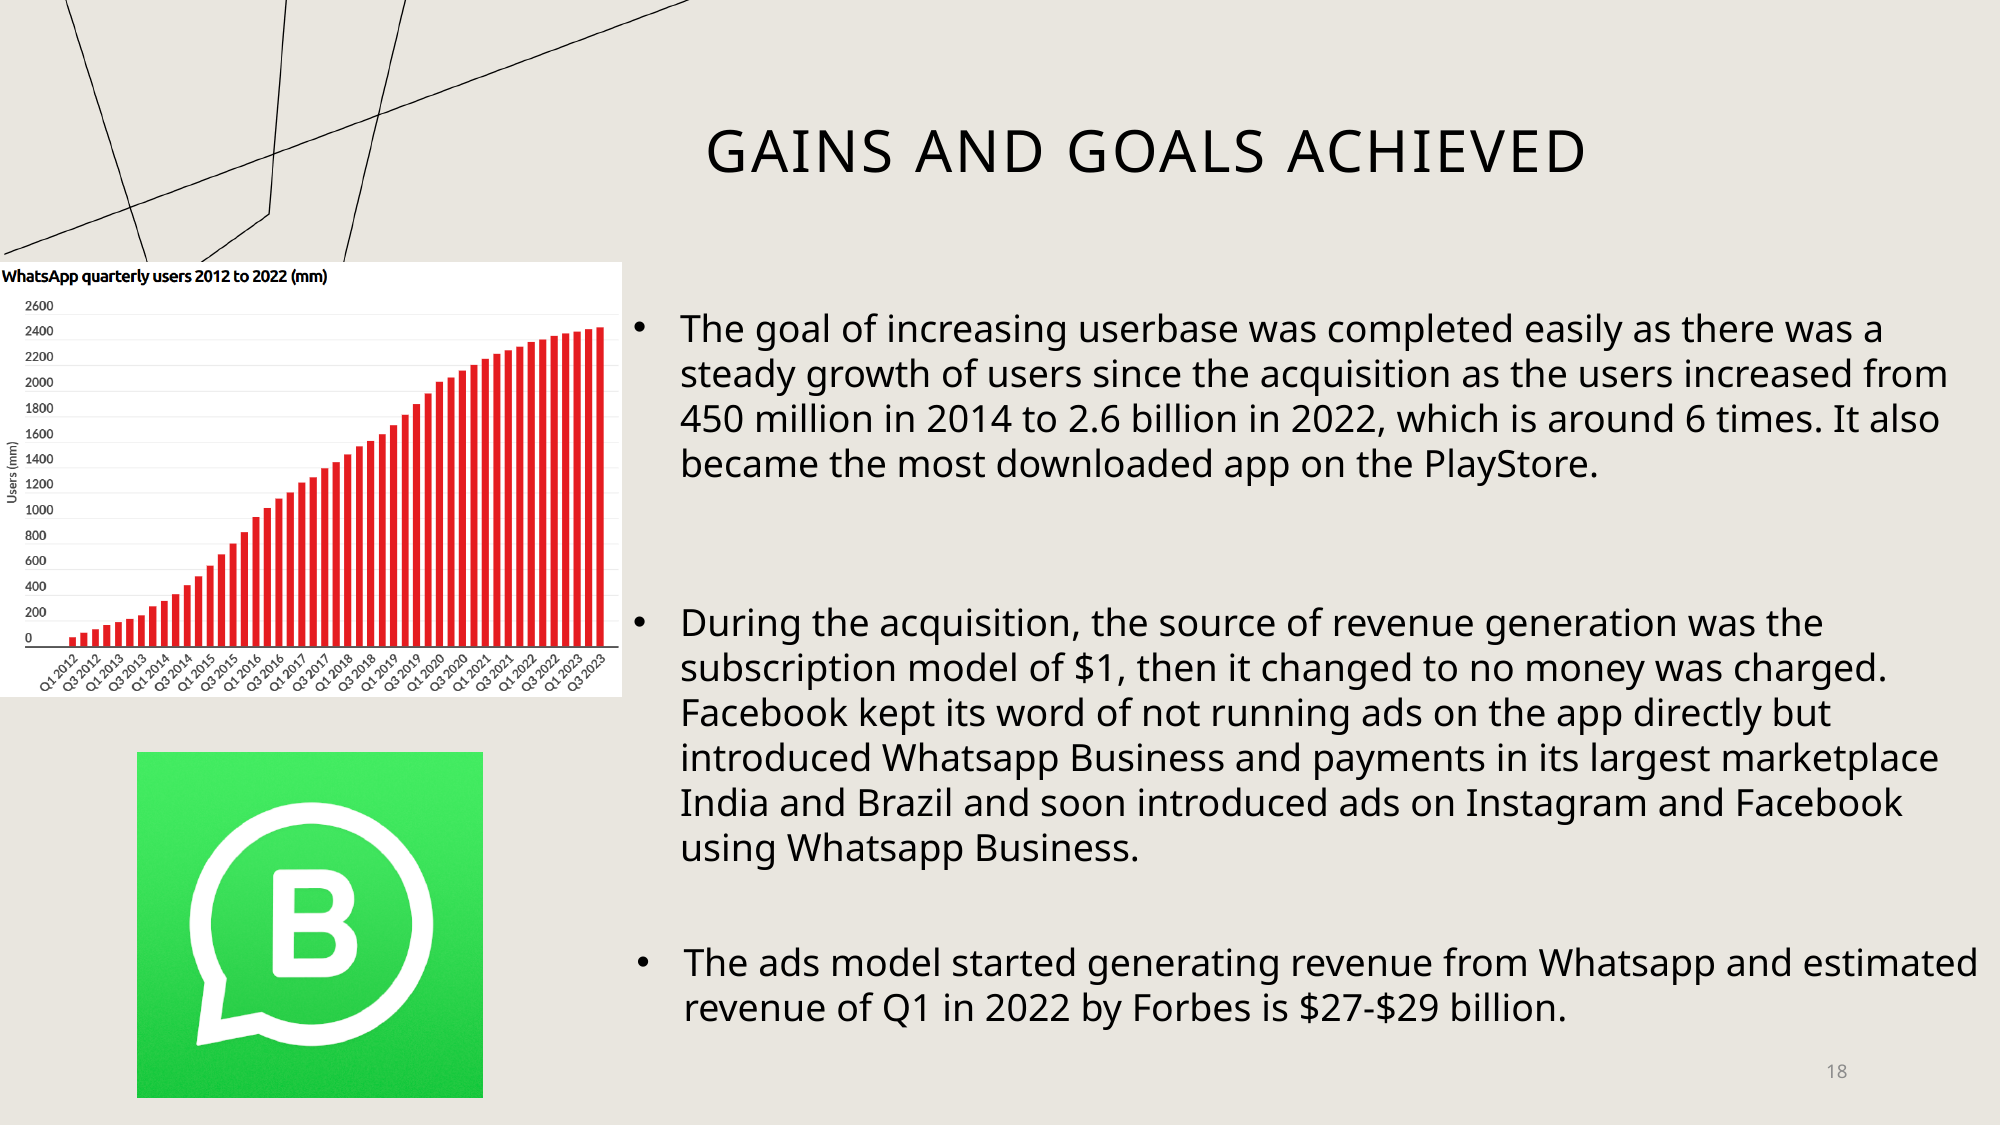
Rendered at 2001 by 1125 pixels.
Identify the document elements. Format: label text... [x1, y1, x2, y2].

text_box The goal of increasing userbase was completed easily as there was a steady growth of users since the acquisition as the users increased from 450 million in 2014 to 2.6 billion in 2022, which is around 6 times. It also became the most downloaded app on the PlayStore. [622, 297, 2000, 492]
title GAINS AND GOALS ACHIEVED [690, 44, 2000, 263]
picture [137, 752, 483, 1098]
slide_number 18 [1412, 1042, 1863, 1103]
text_box During the acquisition, the source of revenue generation was the subscription model of $1, then it changed to no money was charged. Facebook kept its word of not running ads on the app directly but introduced Whatsapp Business and payments in its largest marketplace India and Brazil and soon introduced ads on Instagram and Facebook using Whatsapp Business. [618, 591, 2000, 877]
text_box The ads model started generating revenue from Whatsapp and estimated revenue of Q1 in 2022 by Forbes is $27-$29 billion. [621, 932, 2000, 1037]
picture [0, 0, 721, 697]
